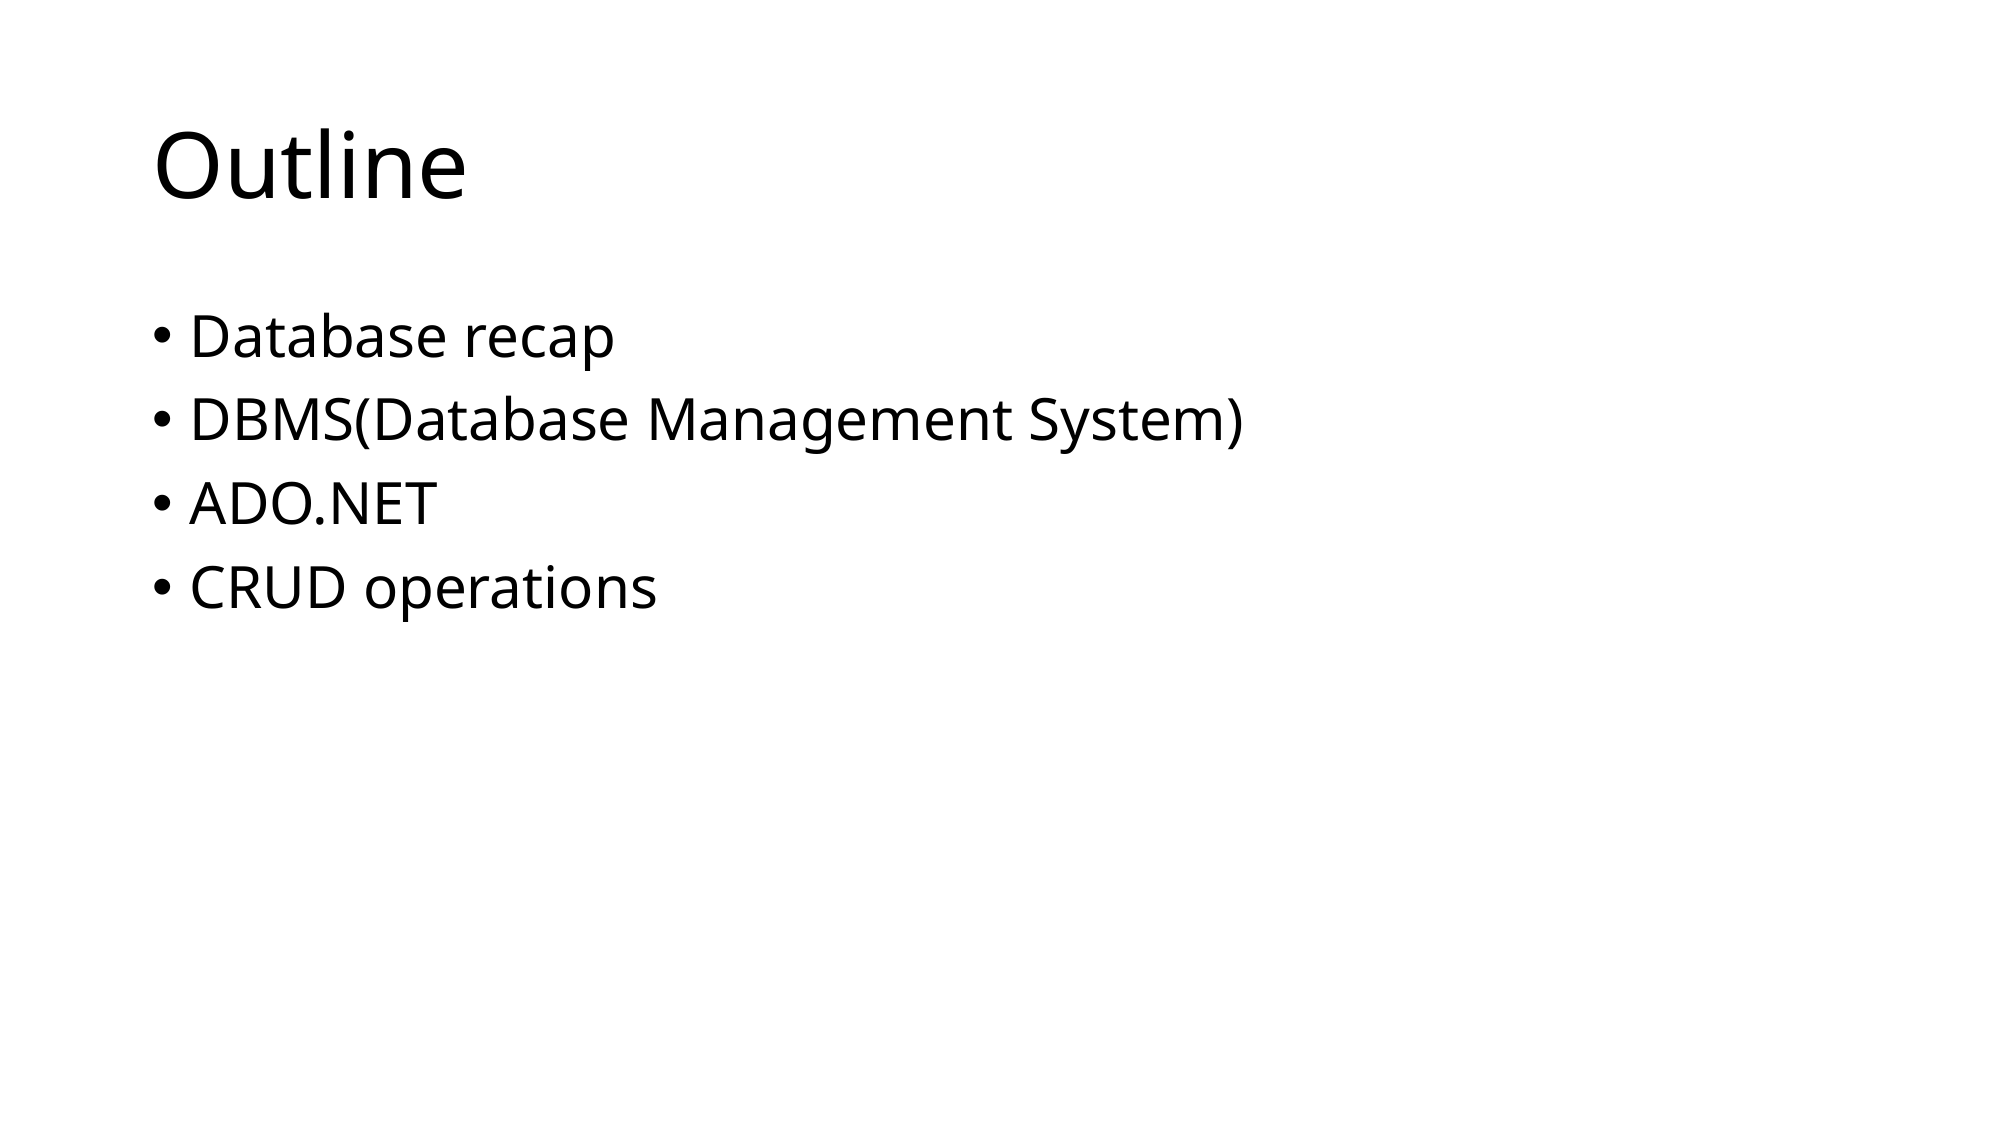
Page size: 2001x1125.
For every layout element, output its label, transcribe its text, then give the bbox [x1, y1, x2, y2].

title Outline [137, 59, 1863, 278]
list Database recap DBMS(Database Management System) ADO.NET CRUD operations [137, 299, 1863, 1014]
